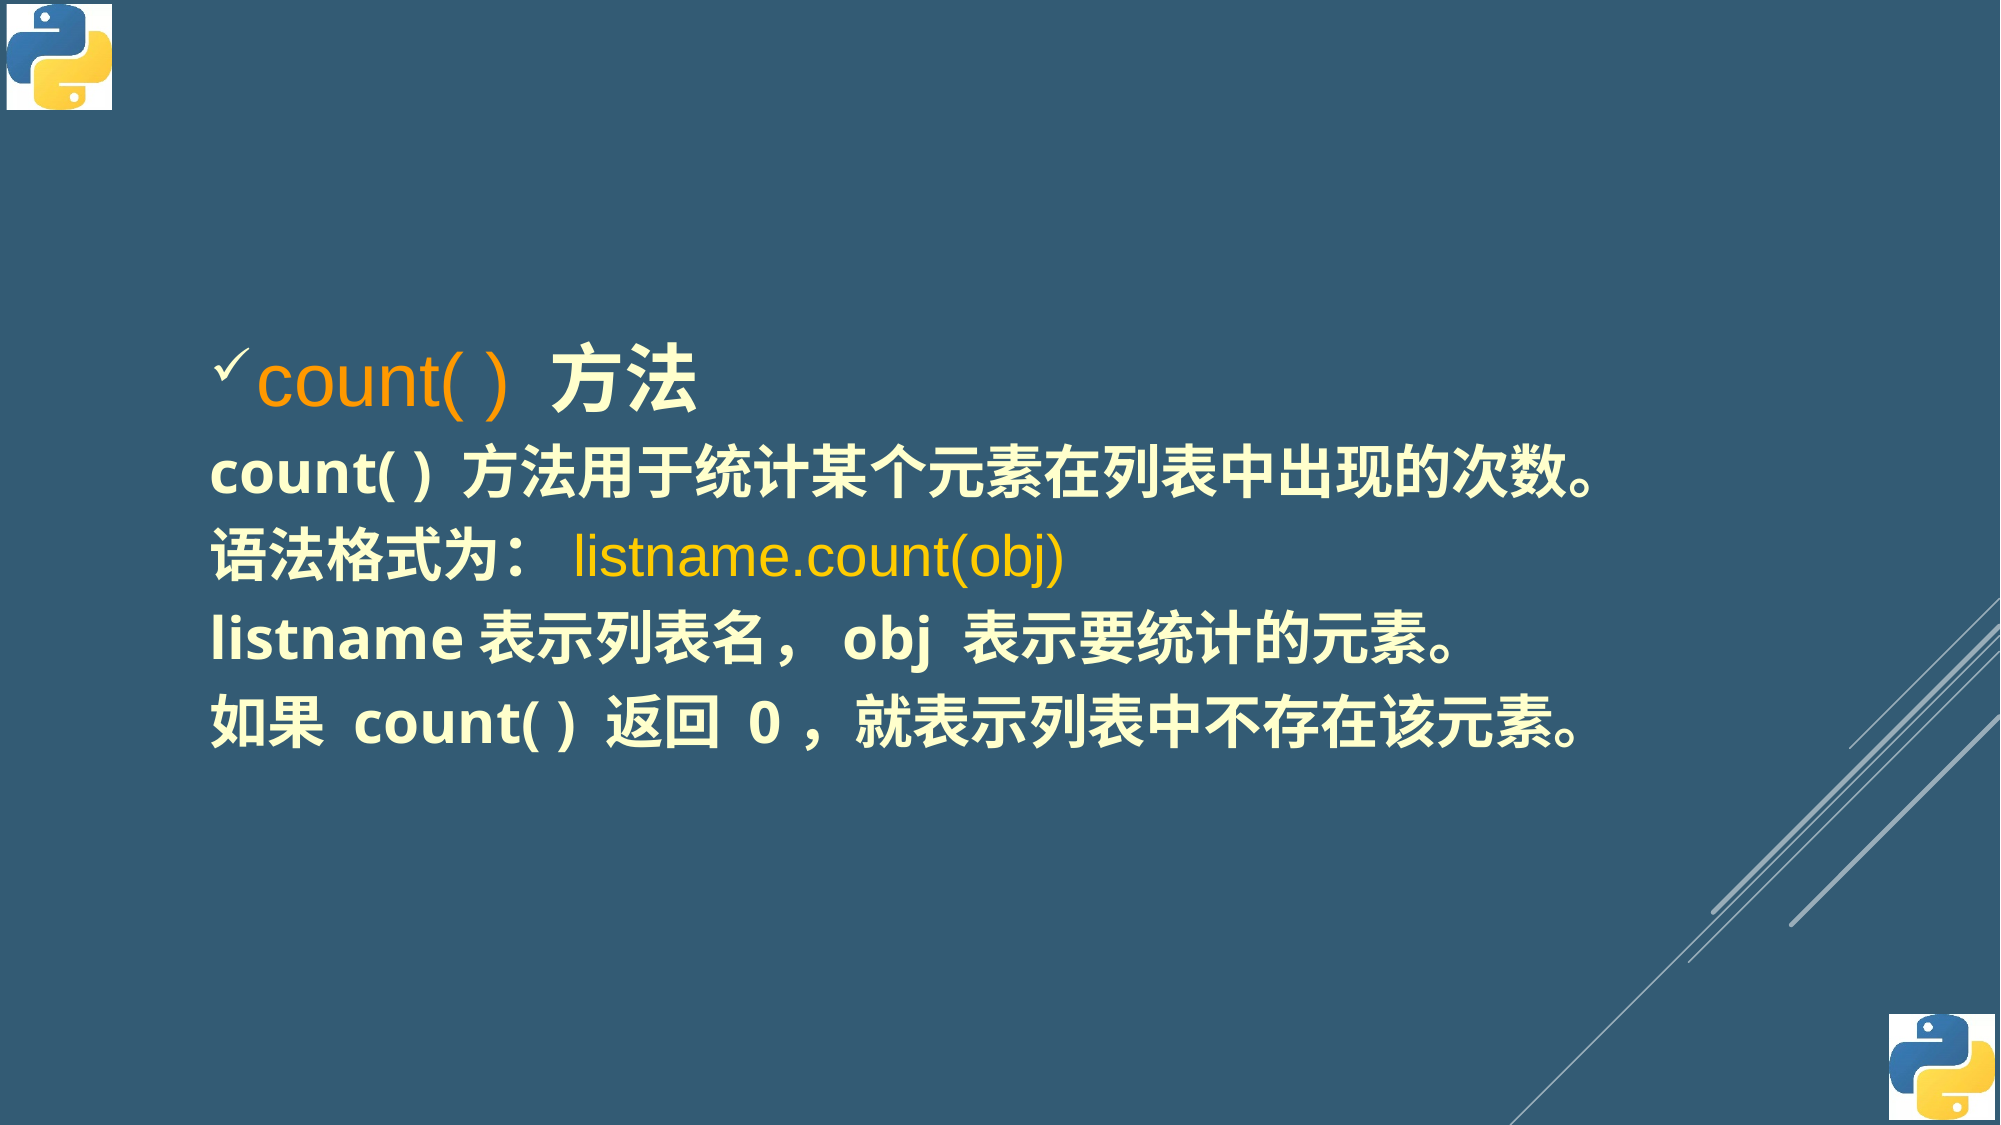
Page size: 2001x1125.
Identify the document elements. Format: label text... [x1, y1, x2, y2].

picture [1889, 1014, 1995, 1120]
picture [6, 4, 112, 110]
text_box count( ) 方法 count( ) 方法用于统计某个元素在列表中出现的次数。 语法格式为：listname.count(obj) listname表示列表名，obj 表示要统计的元素。 如果 count( ) 返回 0，就表示列表中不存在该元素。 [195, 330, 1871, 763]
